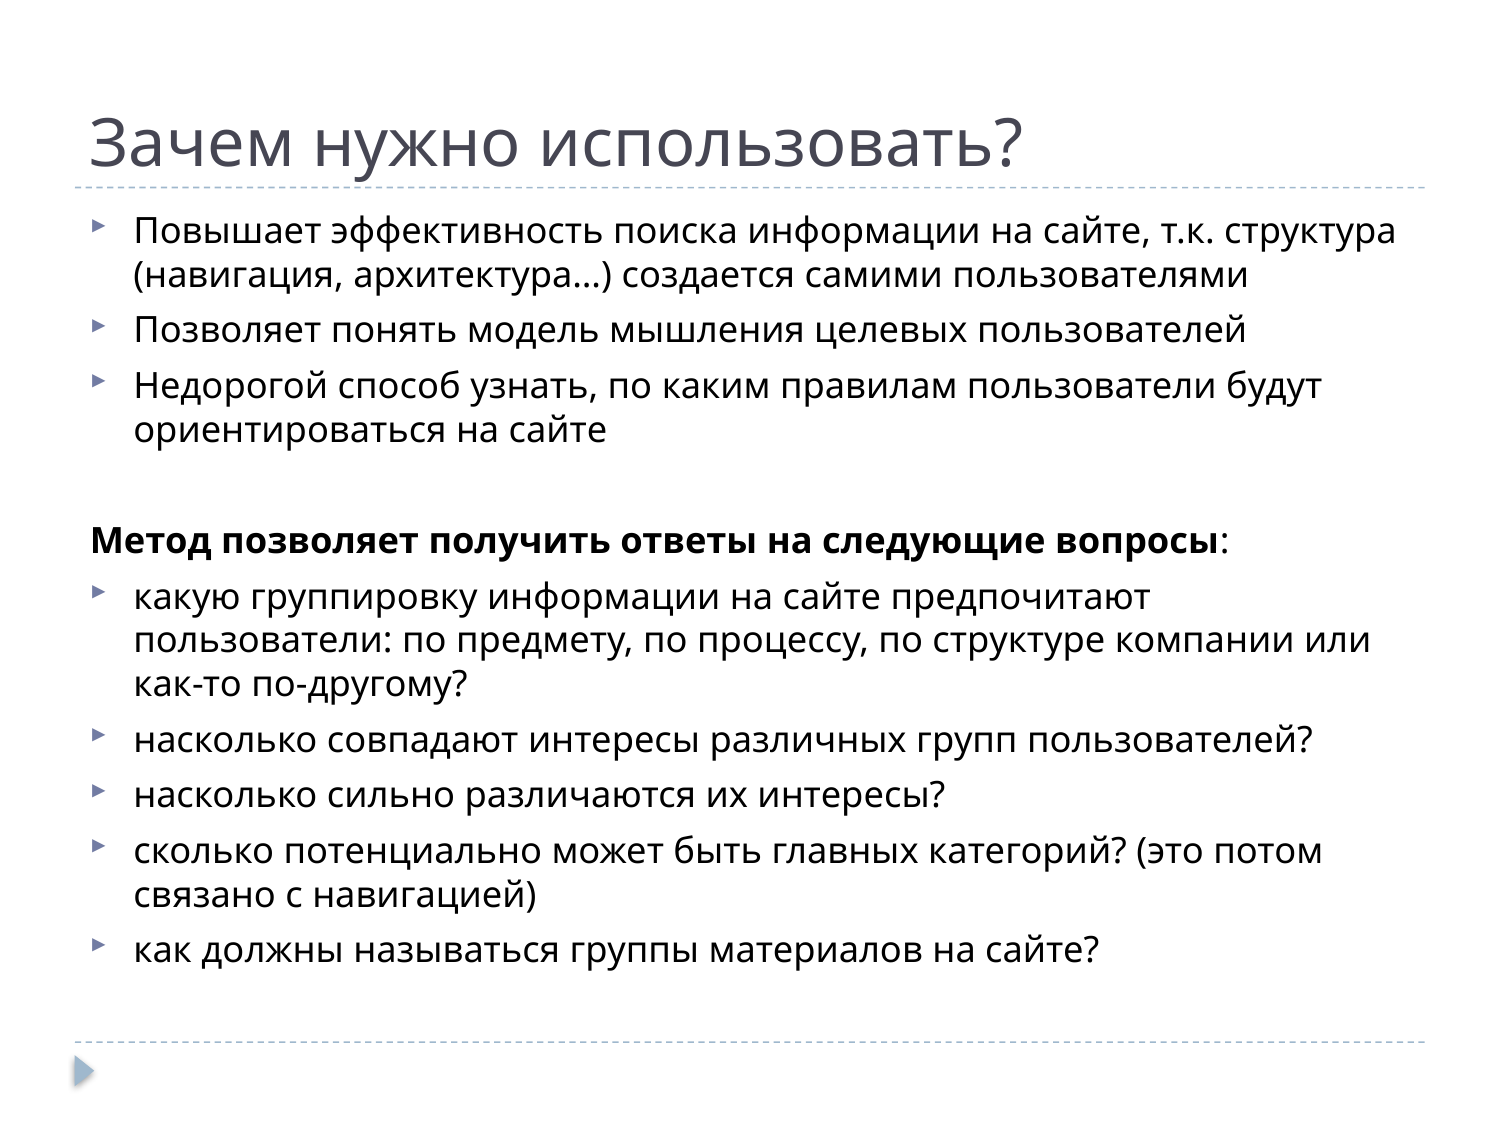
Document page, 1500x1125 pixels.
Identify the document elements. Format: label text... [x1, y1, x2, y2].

list Повышает эффективность поиска информации на сайте, т.к. структура (навигация, архитектура…) создается самими пользователями Позволяет понять модель мышления целевых пользователей Недорогой способ узнать, по каким правилам пользователи будут ориентироваться на сайте Метод позволяет получить ответы на следующие вопросы: какую группировку информации на сайте предпочитают пользователи: по предмету, по процессу, по структуре компании или как-то по-другому? насколько совпадают интересы различных групп пользователей? насколько сильно различаются их интересы? сколько потенциально может быть главных категорий? (это потом связано с навигацией) как должны называться группы материалов на сайте? [75, 200, 1425, 1010]
title Зачем нужно использовать? [75, 24, 1425, 188]
